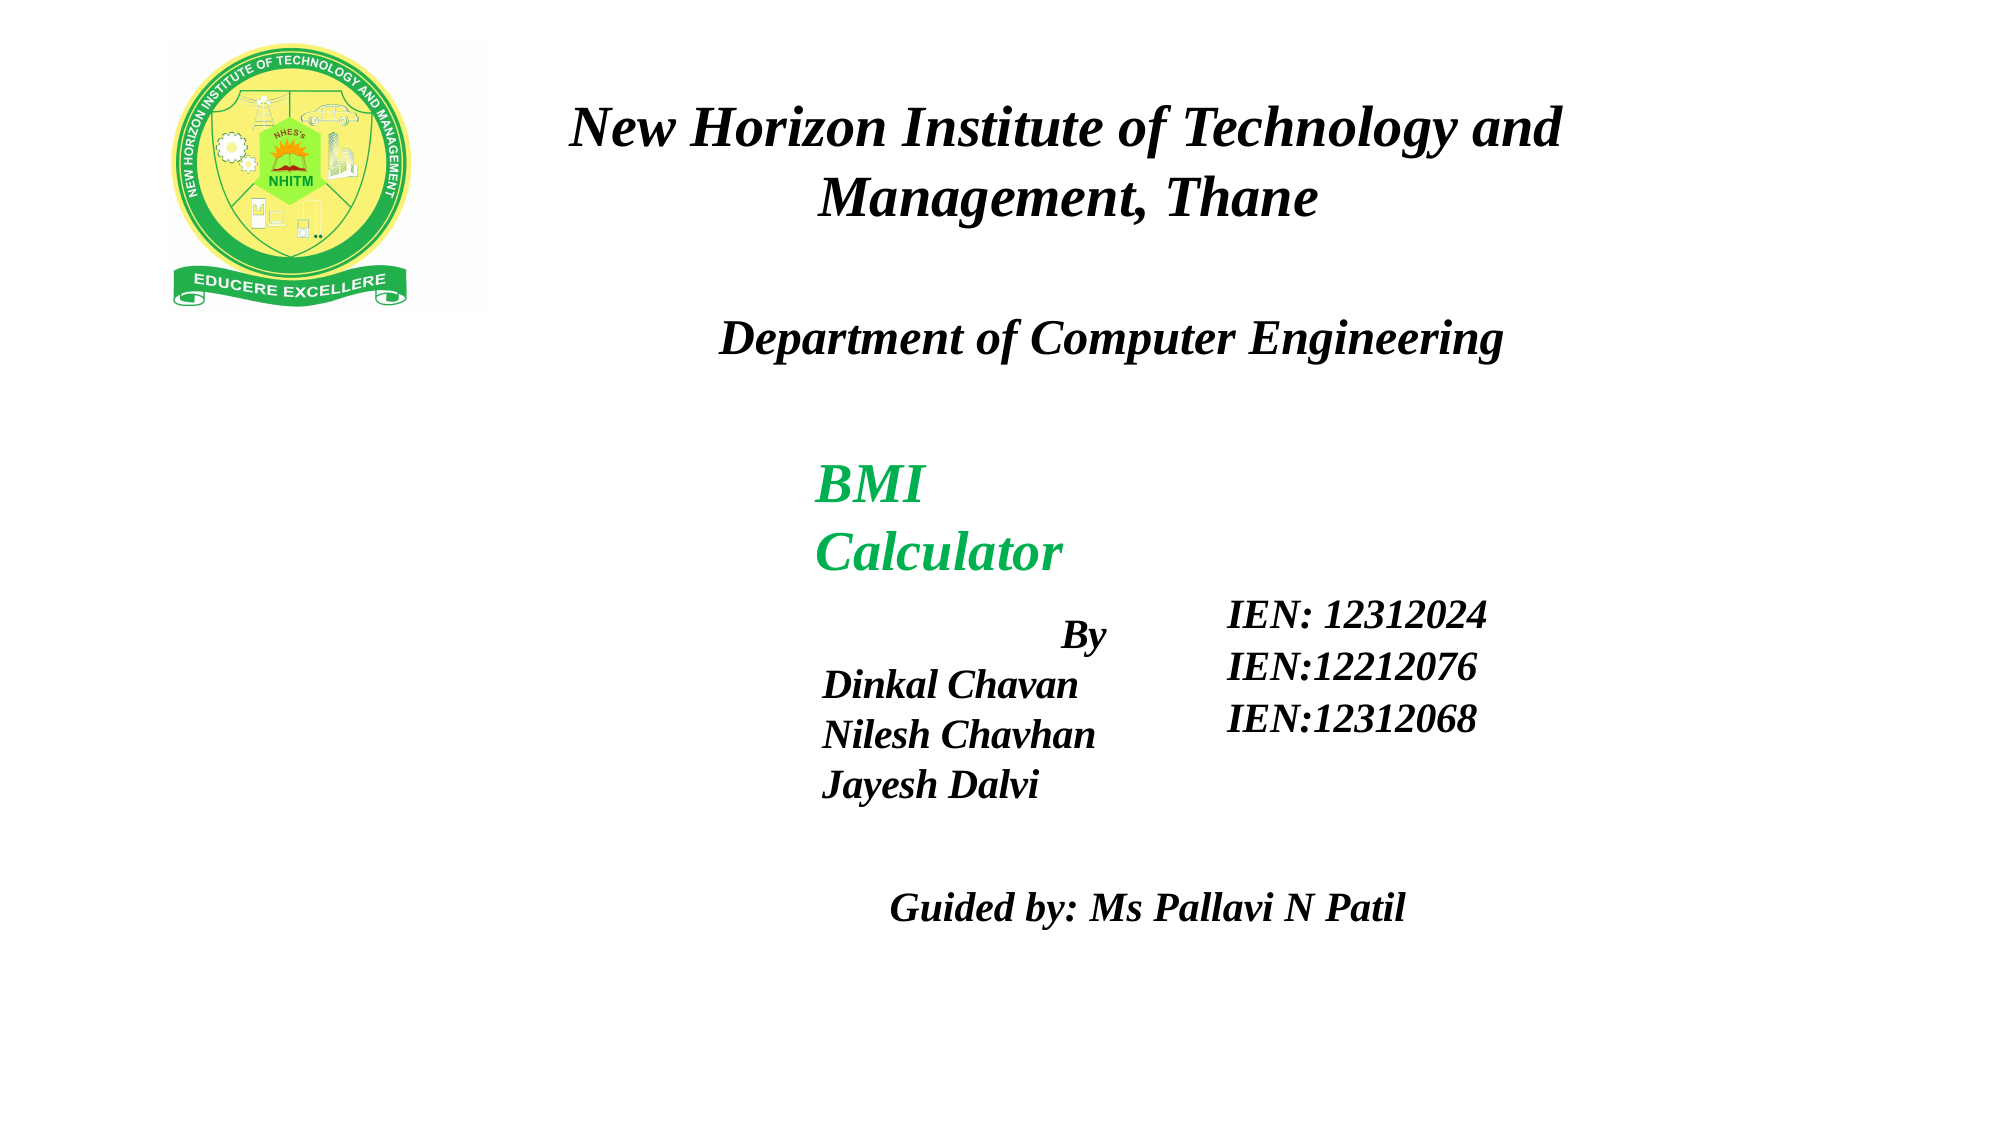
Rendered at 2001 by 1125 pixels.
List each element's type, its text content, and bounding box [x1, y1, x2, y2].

text_box BMI Calculator By Dinkal Chavan Nilesh Chavhan Jayesh Dalvi [813, 410, 1187, 807]
title New Horizon Institute of Technology and Management, Thane [491, 68, 1571, 277]
text_box Department of Computer Engineering [716, 302, 1508, 365]
text_box Guided by: Ms Pallavi N Patil [887, 878, 1600, 931]
picture [169, 39, 486, 313]
text_box IEN: 12312024 IEN:12212076 IEN:12312068 [1224, 584, 1847, 741]
